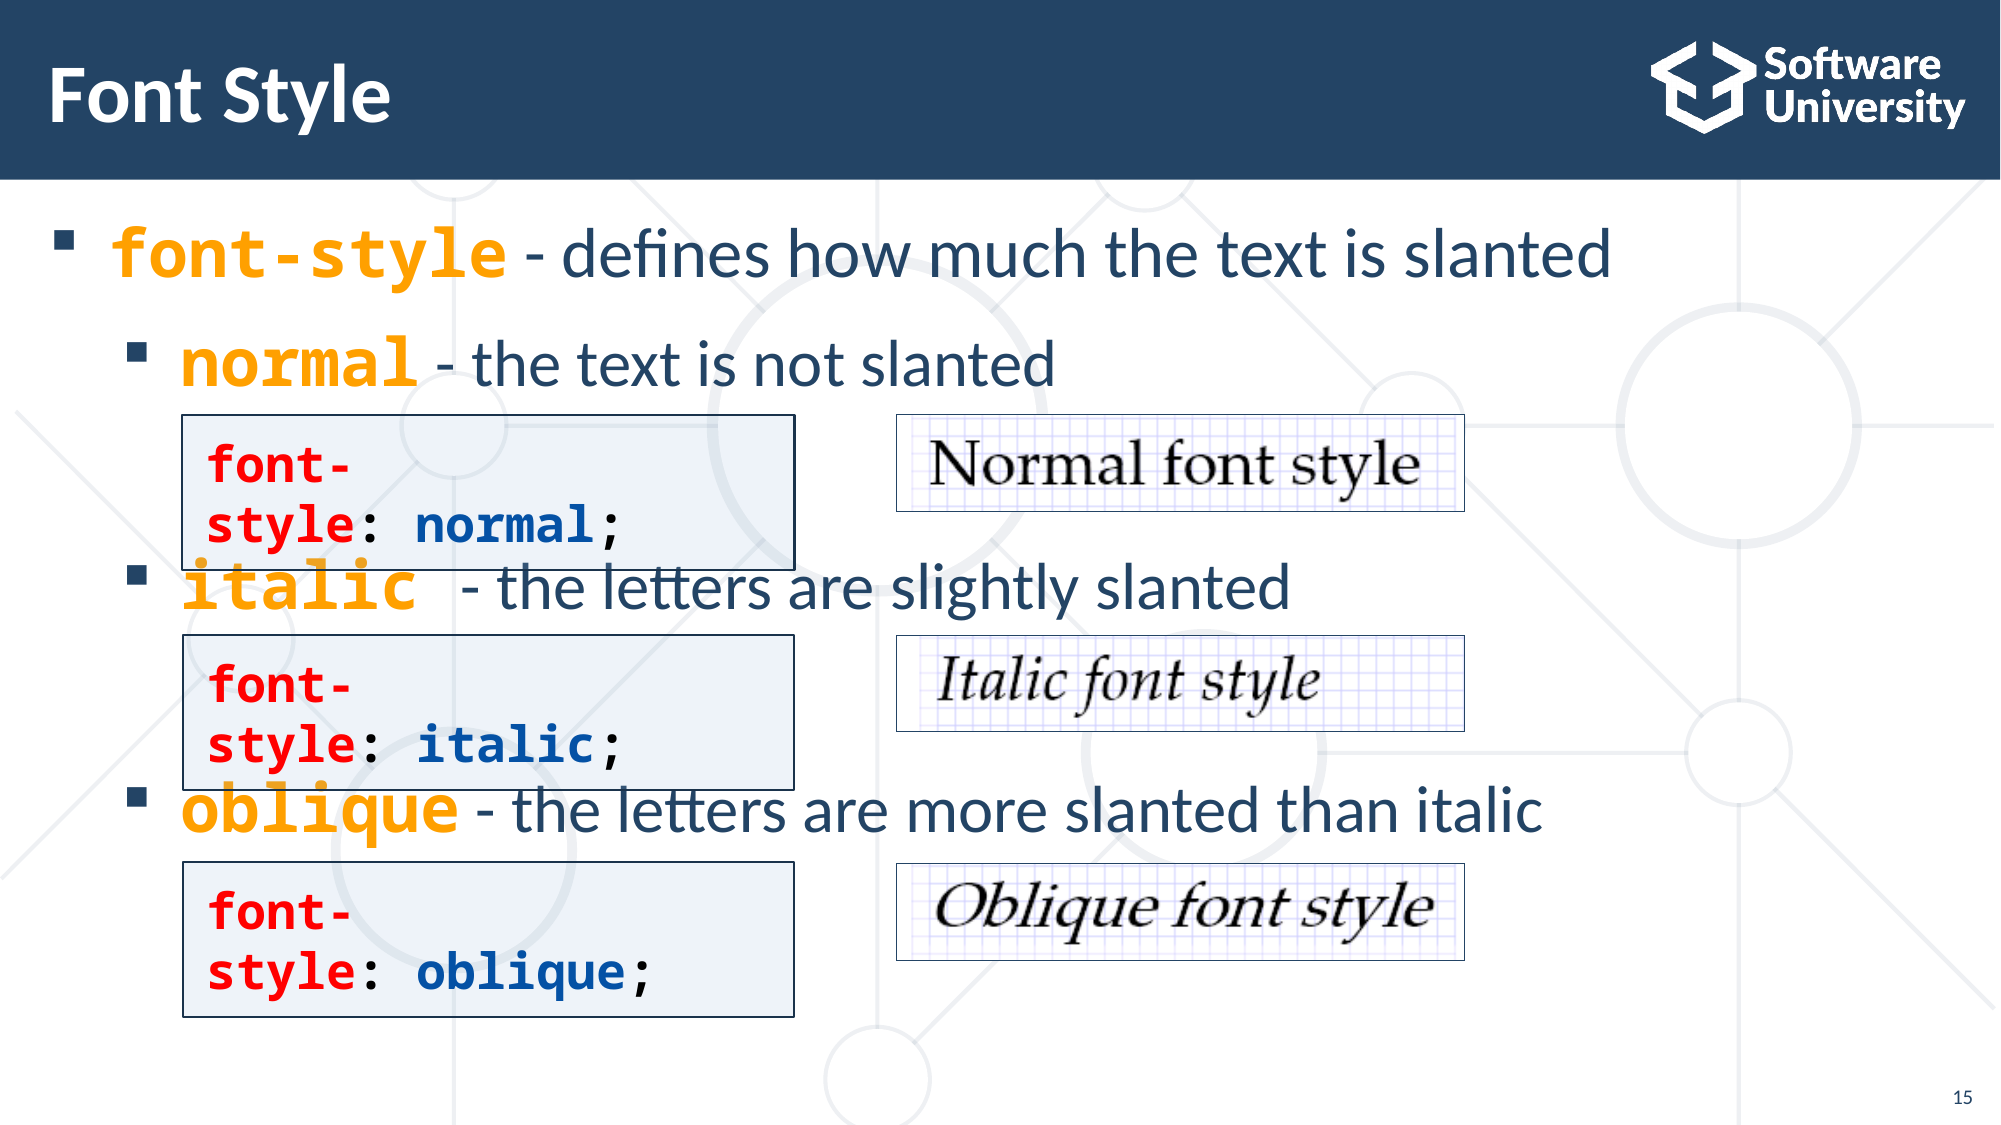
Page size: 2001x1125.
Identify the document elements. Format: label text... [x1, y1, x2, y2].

picture [1651, 41, 1966, 134]
text_box font-style: oblique; [182, 861, 794, 1018]
picture [896, 414, 1465, 512]
picture [896, 863, 1465, 961]
text_box font-style: normal; [181, 414, 795, 571]
list font-style - defines how much the text is slanted normal - the text is not slanted italic - the letters are slightly slanted оblique - the letters are more slanted than italic [31, 196, 1970, 1104]
slide_number 15 [1927, 1067, 1989, 1117]
picture [896, 634, 1465, 732]
title Font Style [31, 16, 1625, 162]
text_box font-style: italic; [182, 635, 794, 791]
